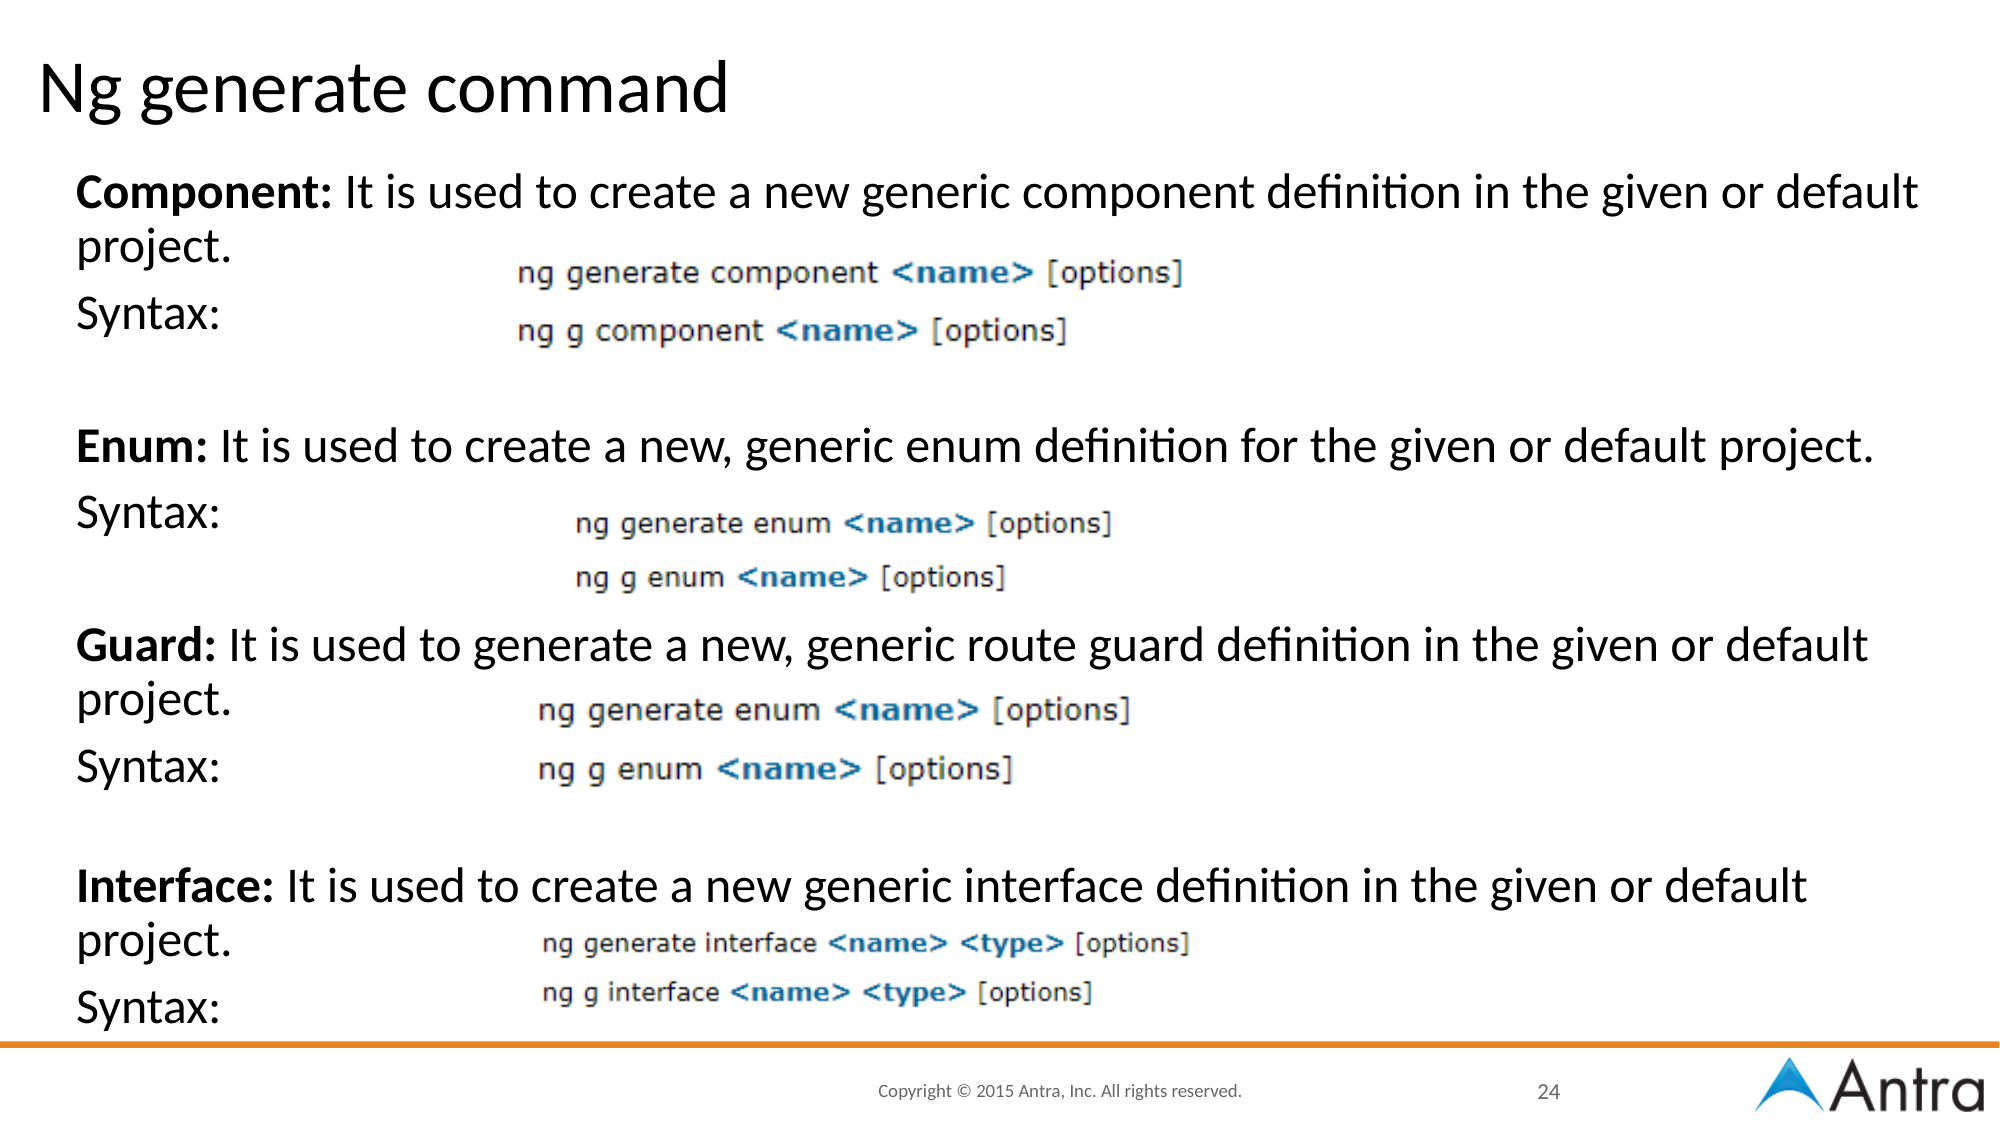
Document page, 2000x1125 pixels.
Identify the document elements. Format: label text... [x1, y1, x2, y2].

title Ng generate command [38, 48, 1864, 128]
picture [529, 915, 1205, 1026]
slide_number 24 [1498, 1075, 1561, 1106]
picture [504, 236, 1205, 368]
list Component: It is used to create a new generic component definition in the given or default project. Syntax: Enum: It is used to create a new, generic enum definition for the given or default project. Syntax: Guard: It is used to generate a new, generic route guard definition in the given or default project. Syntax: Interface: It is used to create a new generic interface definition in the given or default project. Syntax: [75, 165, 1948, 816]
picture [1744, 1048, 1994, 1122]
picture [529, 676, 1167, 807]
picture [562, 501, 1132, 612]
